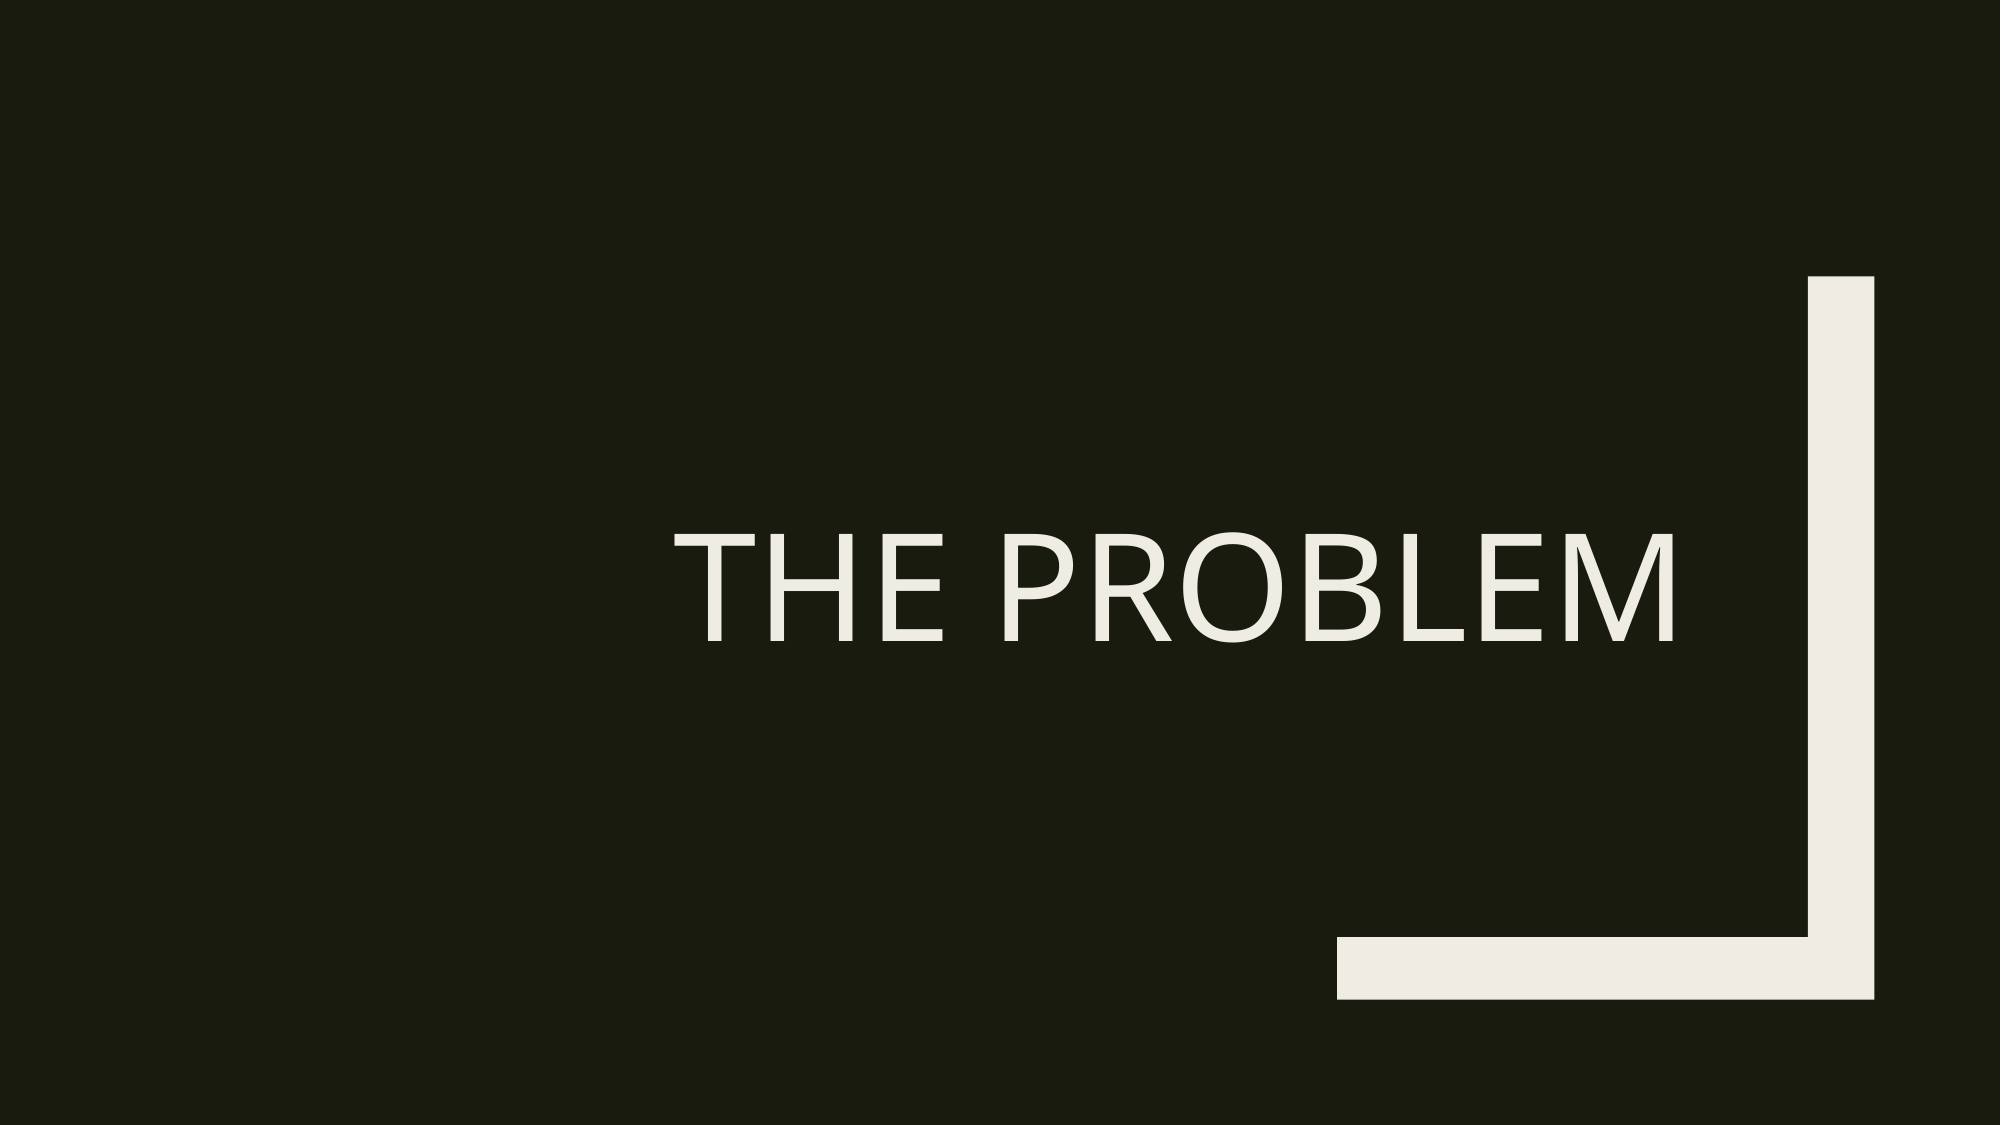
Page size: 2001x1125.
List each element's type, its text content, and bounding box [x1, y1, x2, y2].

title The Problem [125, 213, 1703, 682]
